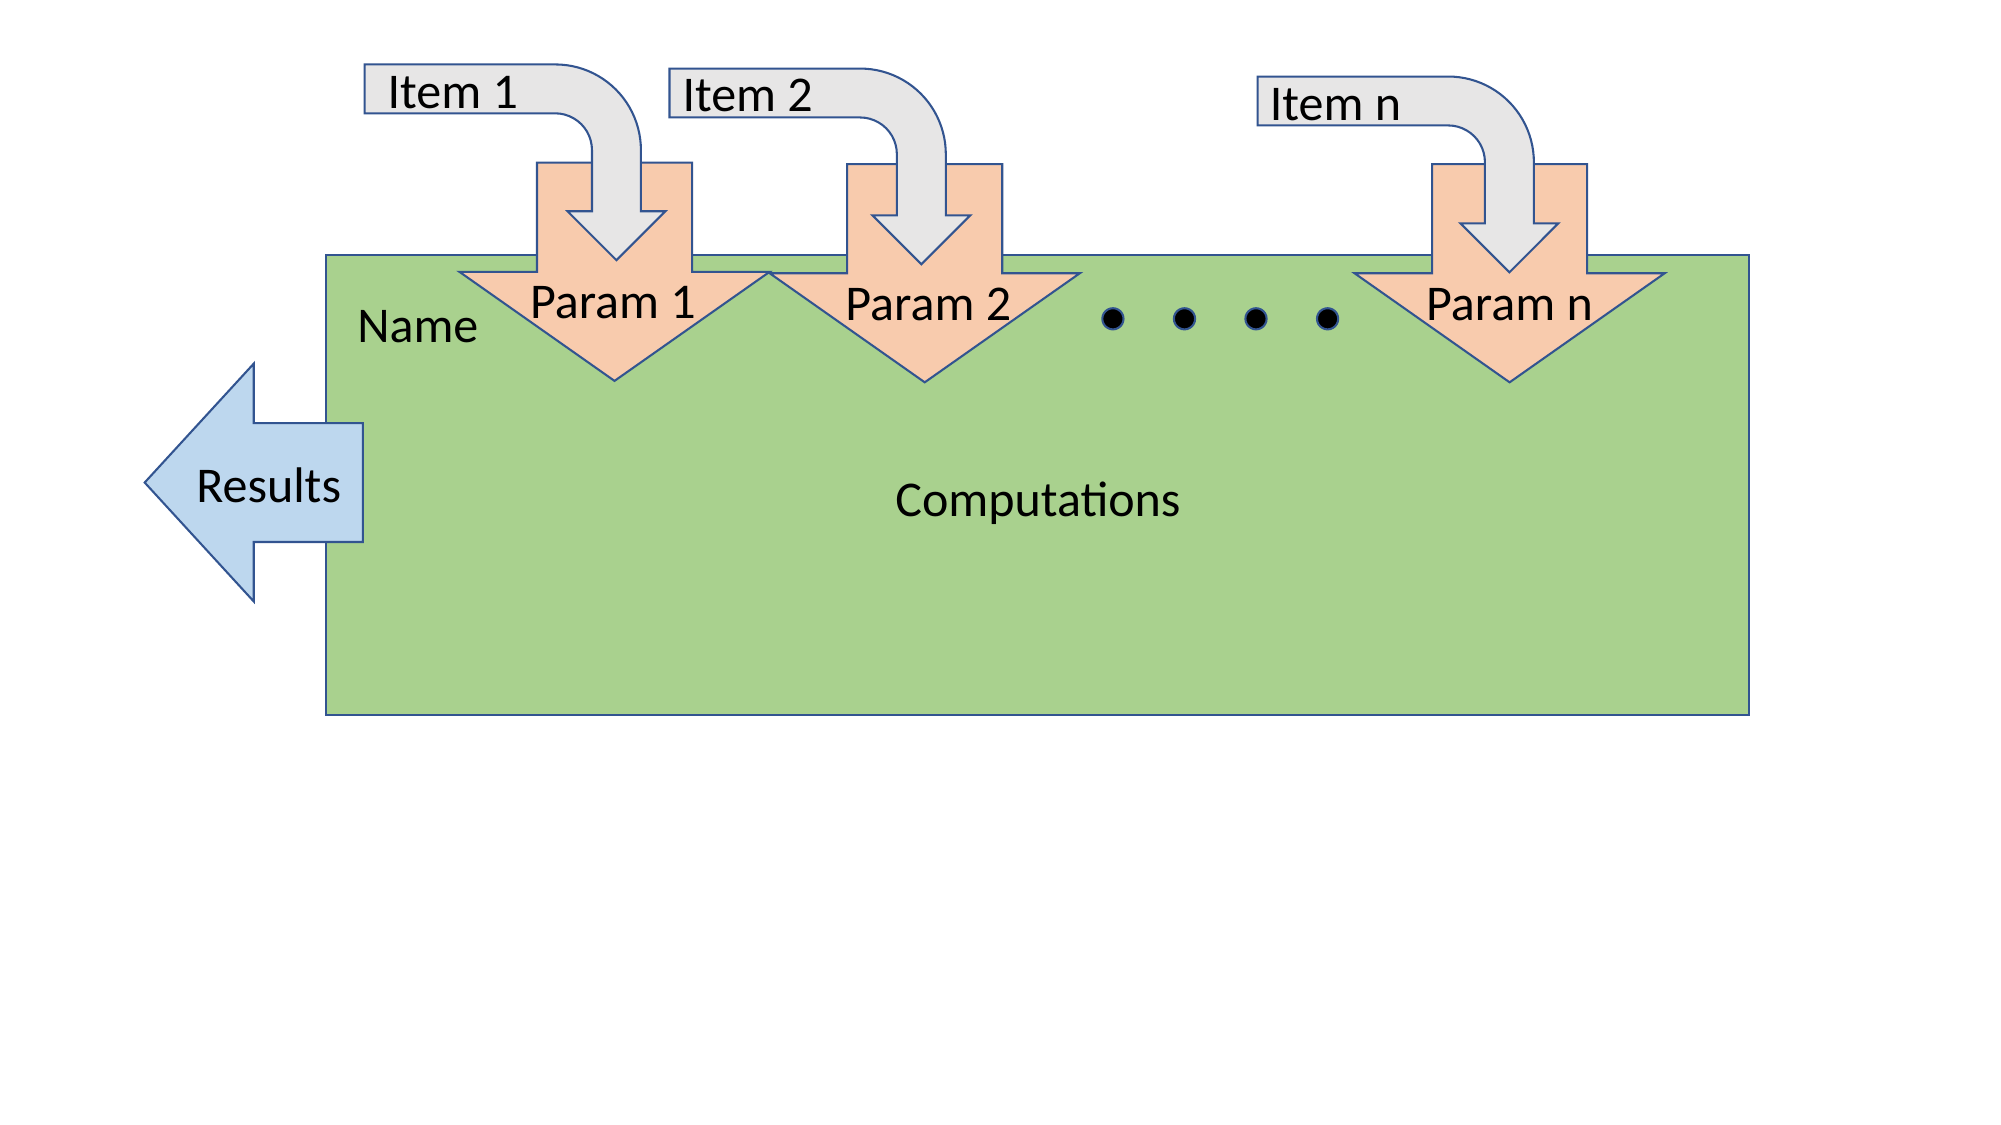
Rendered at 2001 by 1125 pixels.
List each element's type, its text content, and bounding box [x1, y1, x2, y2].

text_box [456, 270, 488, 294]
text_box [1457, 76, 1561, 274]
text_box [1535, 163, 1589, 241]
text_box Results [144, 423, 394, 542]
text_box [1053, 272, 1084, 294]
text_box [947, 163, 1004, 240]
text_box Computations [852, 437, 1224, 556]
text_box [325, 254, 1750, 716]
text_box Item 2 [623, 32, 873, 152]
text_box [1101, 307, 1125, 331]
text_box Name [293, 262, 543, 382]
text_box [1172, 307, 1197, 331]
text_box [1315, 307, 1340, 331]
text_box Param n [1385, 241, 1635, 360]
text_box [197, 542, 364, 605]
text_box Item n [1211, 40, 1461, 160]
text_box [197, 360, 364, 423]
text_box [565, 66, 668, 262]
text_box [1351, 272, 1385, 296]
text_box [580, 358, 649, 383]
text_box Item 1 [328, 28, 578, 148]
text_box Param 2 [803, 240, 1053, 360]
text_box [1431, 163, 1483, 241]
text_box [641, 161, 694, 239]
text_box [891, 360, 959, 384]
text_box [535, 161, 592, 239]
text_box [1244, 307, 1268, 331]
text_box Param 1 [488, 239, 738, 358]
text_box [869, 68, 973, 266]
text_box [846, 163, 895, 240]
text_box [1635, 272, 1668, 296]
text_box [1476, 360, 1544, 384]
text_box [738, 270, 773, 296]
text_box [766, 272, 803, 298]
